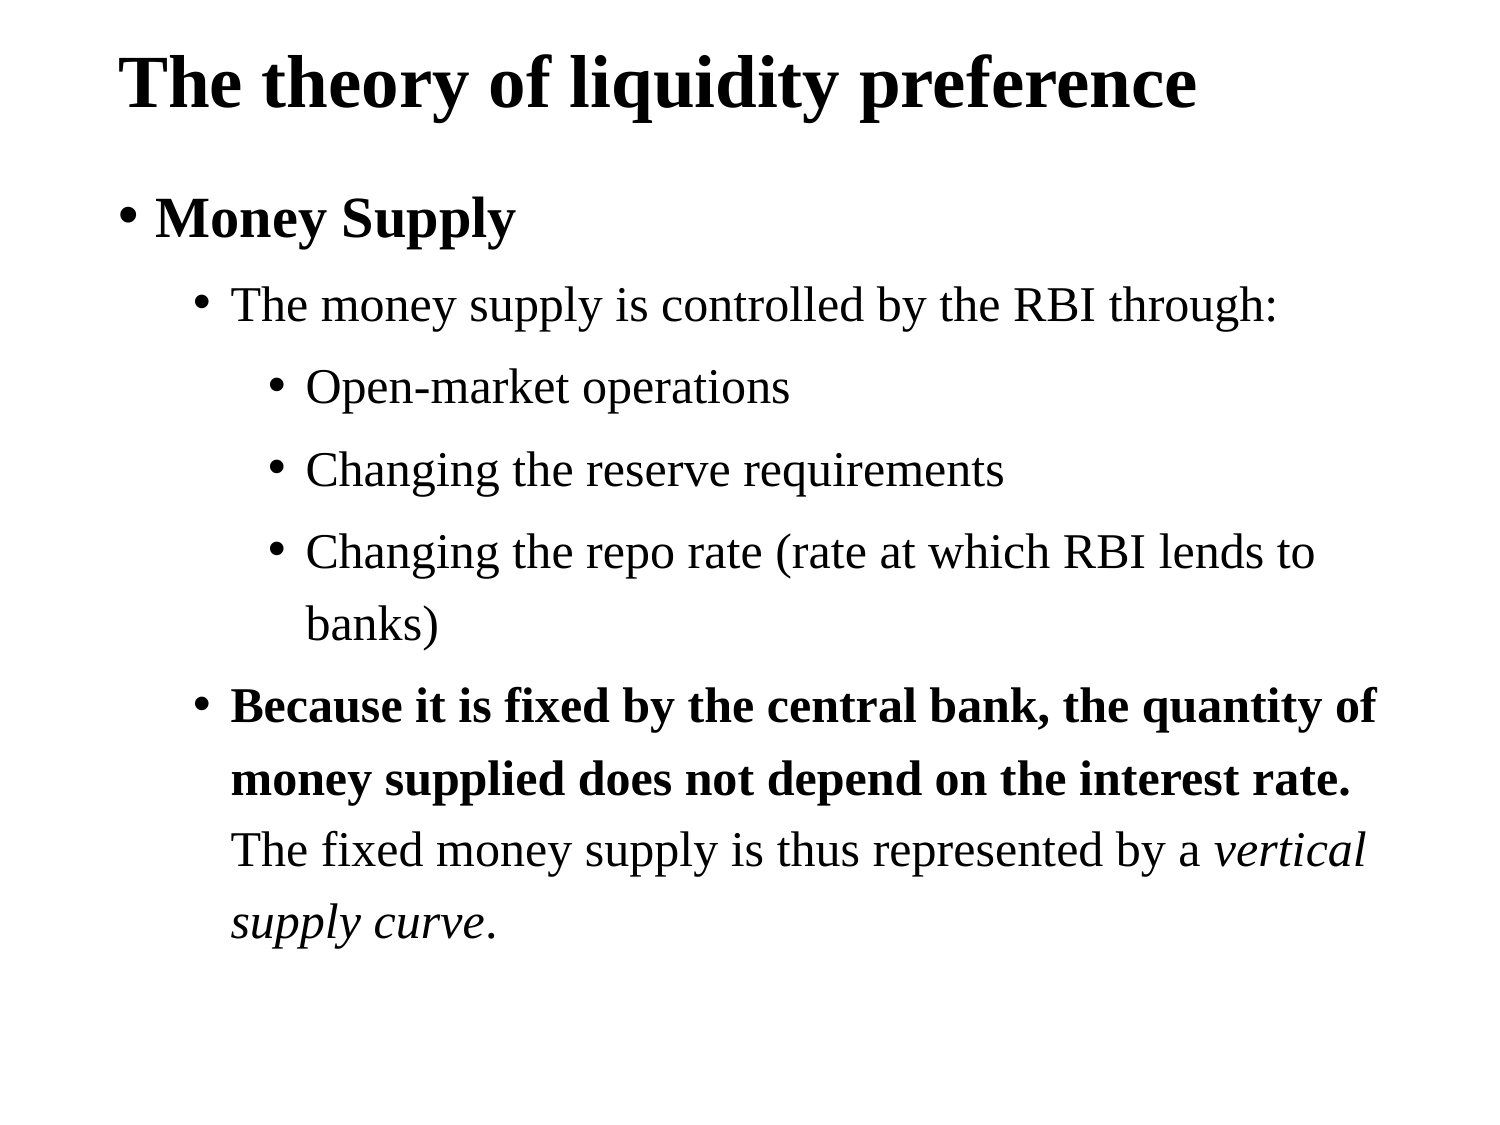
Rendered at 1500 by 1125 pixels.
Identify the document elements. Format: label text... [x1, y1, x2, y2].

title The theory of liquidity preference [103, 34, 1397, 132]
list Money Supply The money supply is controlled by the RBI through: Open-market operations Changing the reserve requirements Changing the repo rate (rate at which RBI lends to banks) Because it is fixed by the central bank, the quantity of money supplied does not depend on the interest rate. The fixed money supply is thus represented by a vertical supply curve. [103, 157, 1397, 1003]
